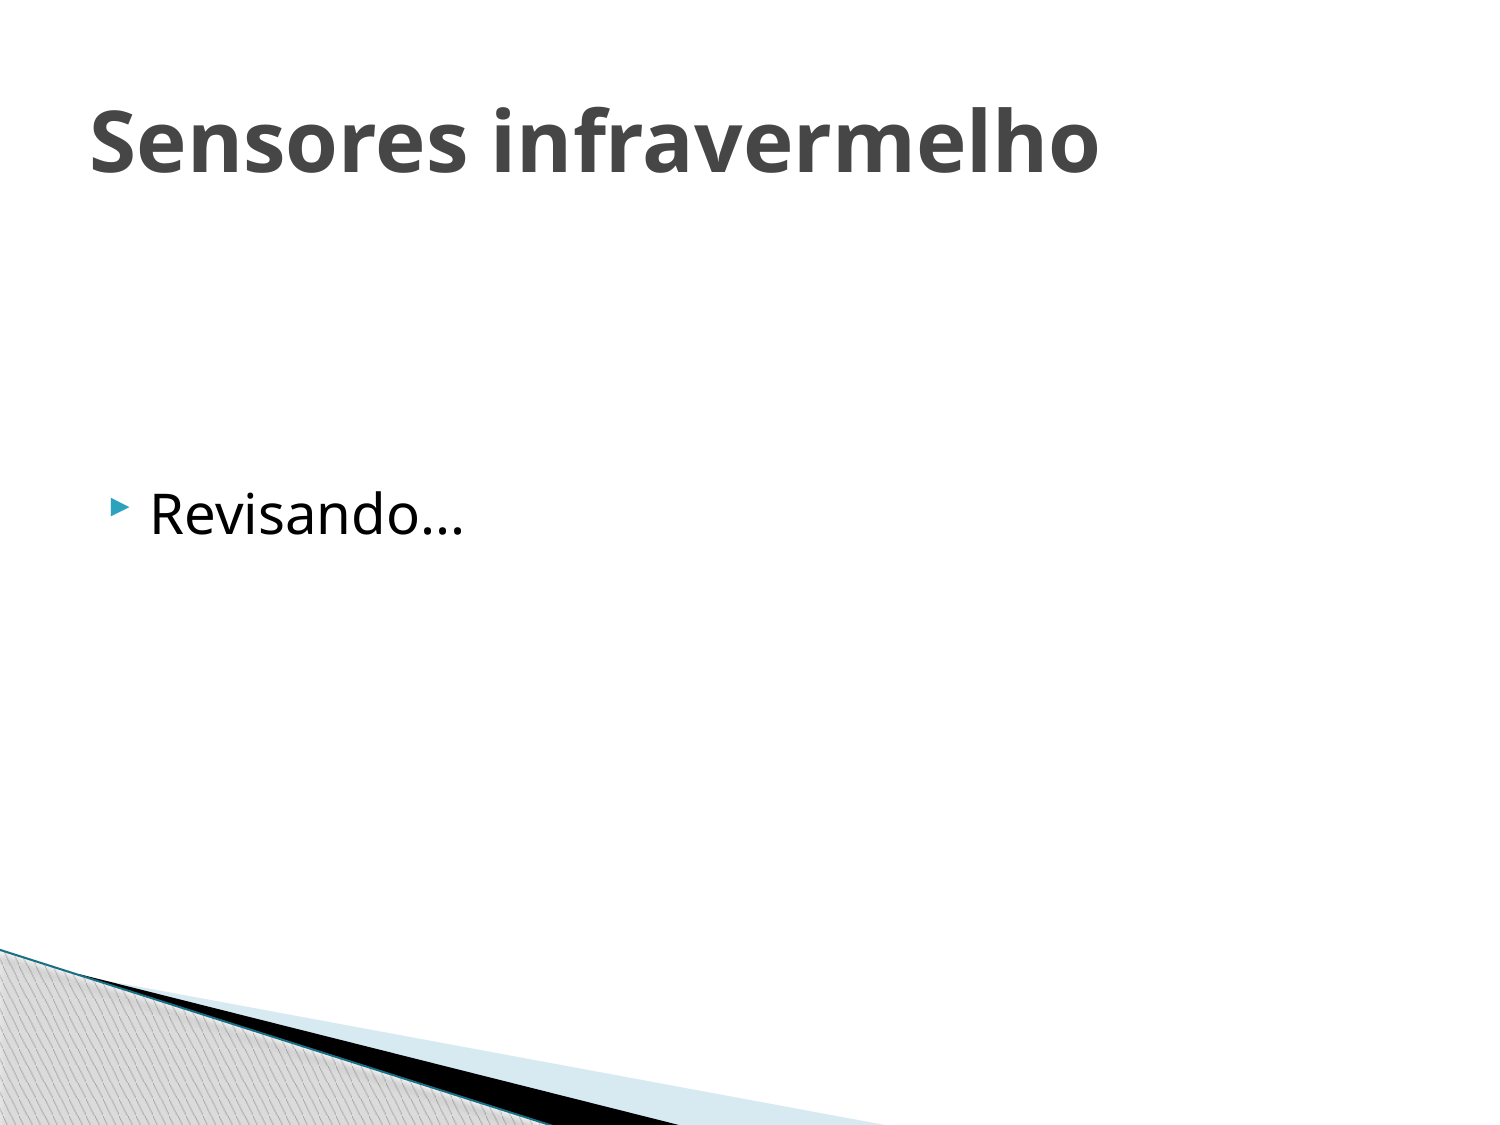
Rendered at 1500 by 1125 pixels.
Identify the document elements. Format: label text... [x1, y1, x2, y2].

title Sensores infravermelho [75, 45, 1425, 233]
list Revisando... [75, 243, 1425, 986]
